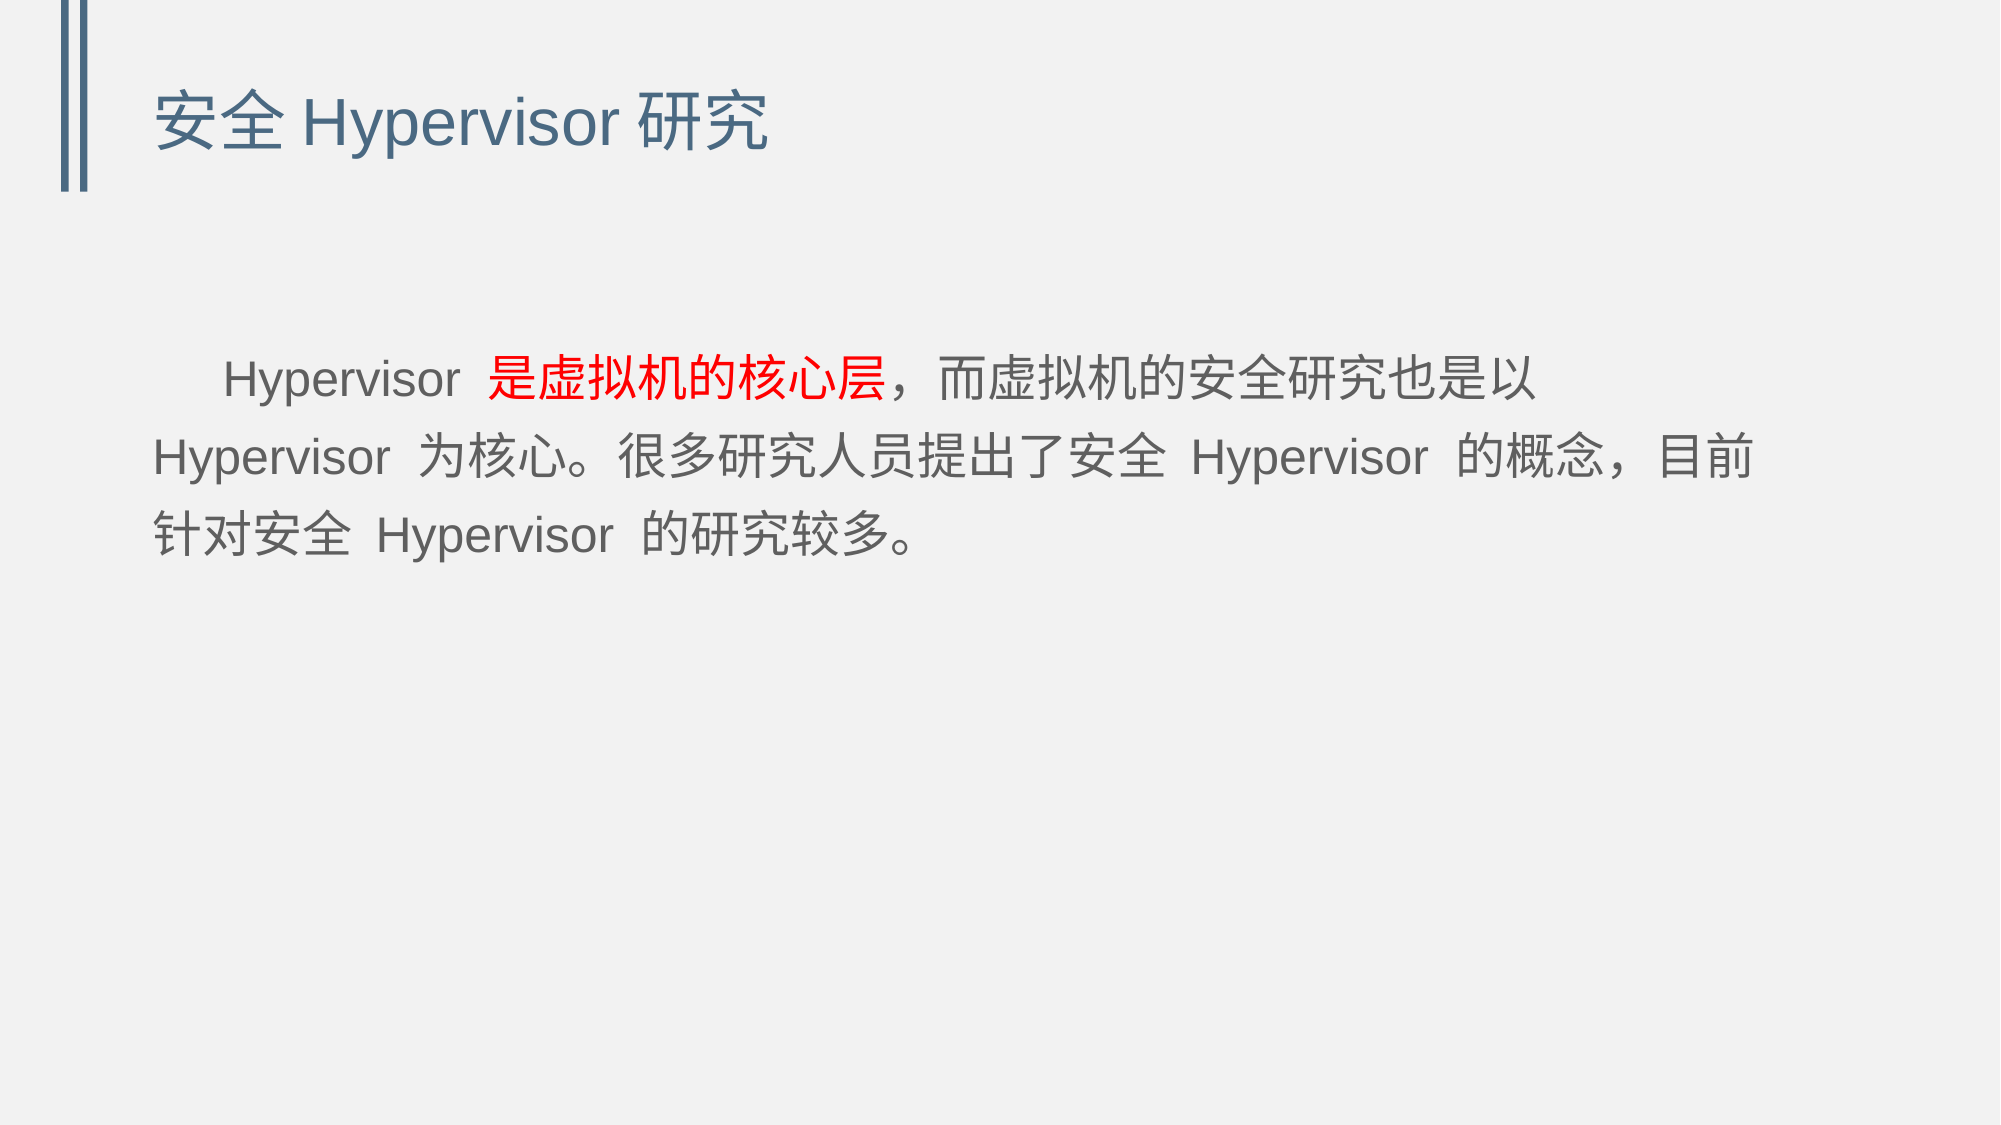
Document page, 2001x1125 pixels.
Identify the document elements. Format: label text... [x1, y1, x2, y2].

list Hypervisor 是虚拟机的核心层，而虚拟机的安全研究也是以 Hypervisor 为核心。很多研究人员提出了安全 Hypervisor 的概念，目前针对安全 Hypervisor 的研究较多。 [137, 183, 1803, 797]
title 安全Hypervisor研究 [137, 64, 1863, 184]
